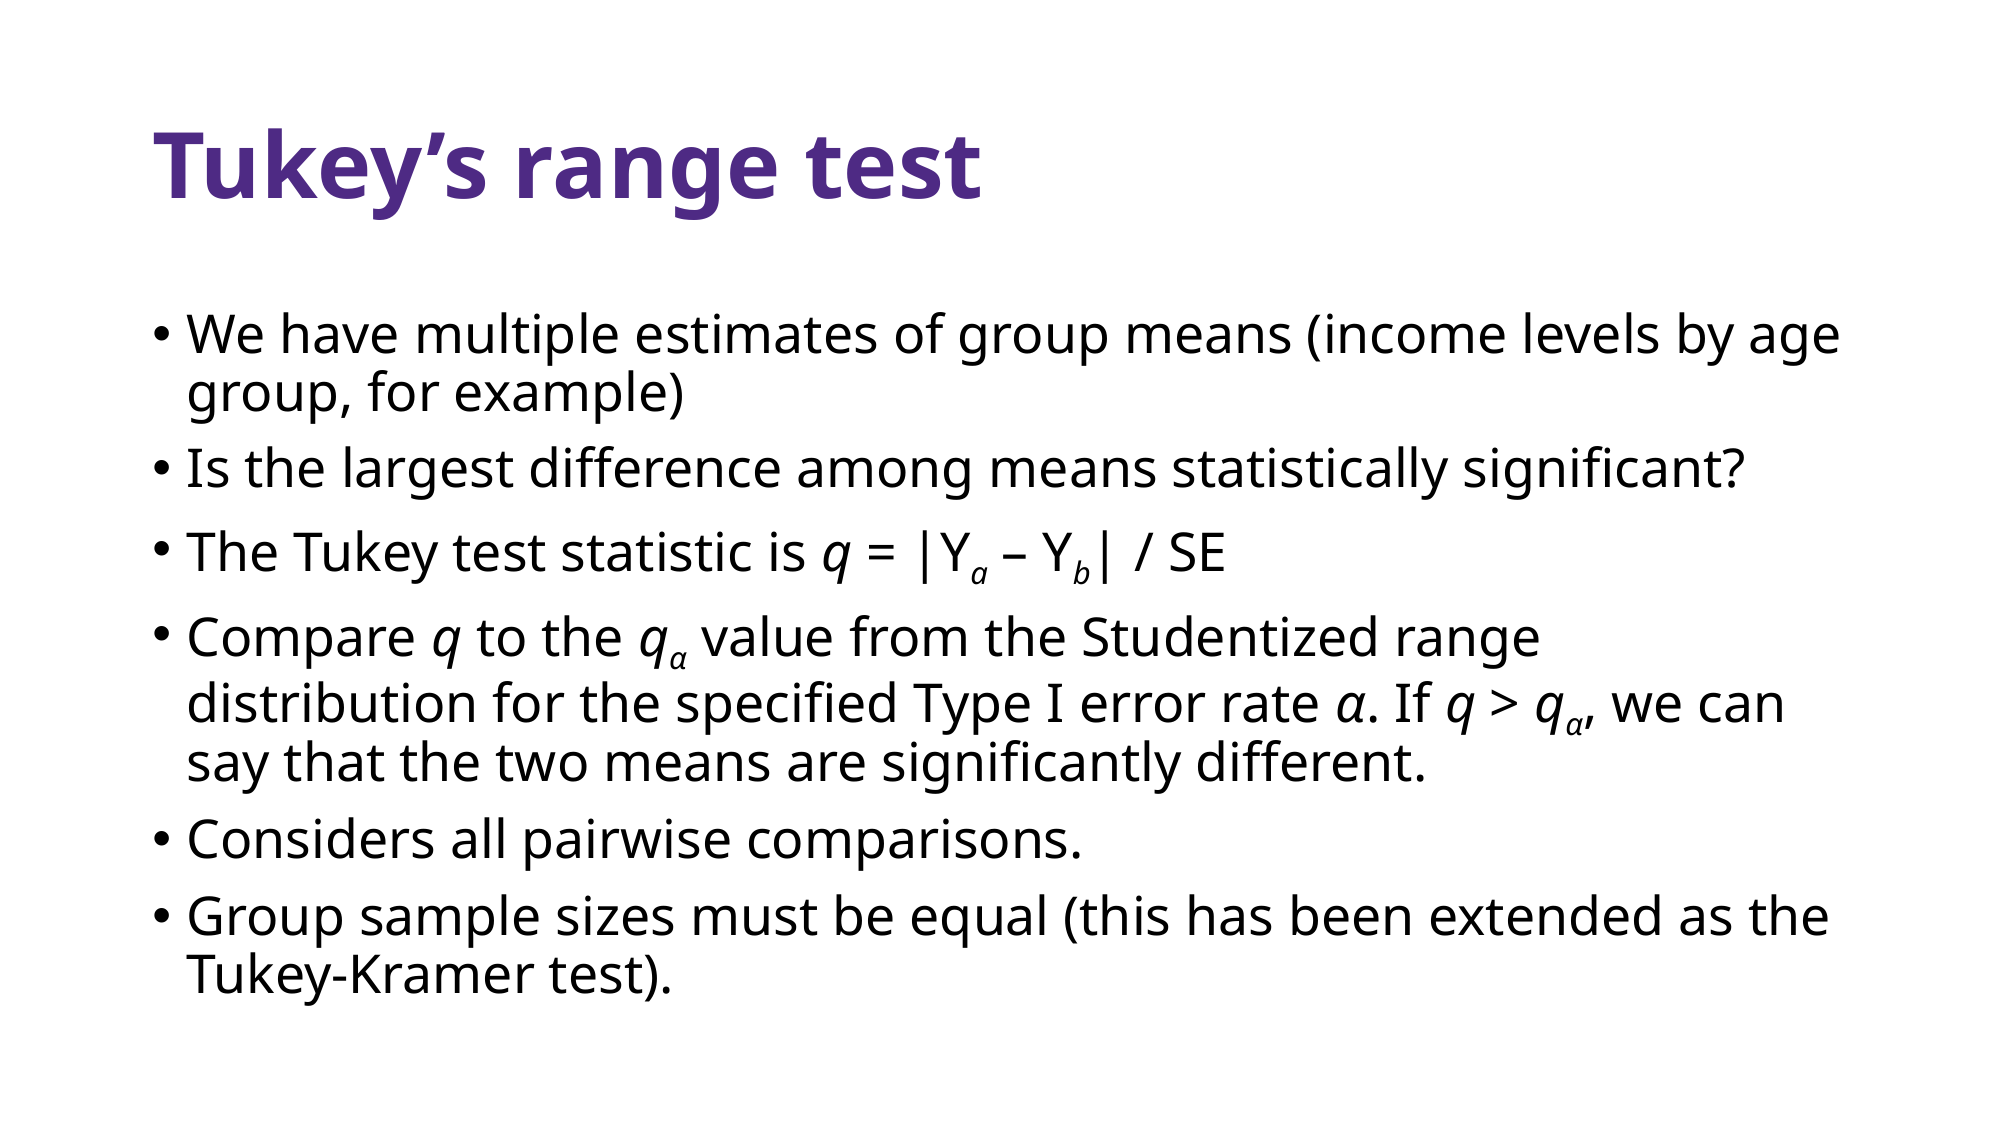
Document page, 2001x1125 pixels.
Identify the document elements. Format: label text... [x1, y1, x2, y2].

title Tukey’s range test [137, 59, 1863, 278]
list We have multiple estimates of group means (income levels by age group, for example) Is the largest difference among means statistically significant? The Tukey test statistic is q = |Ya – Yb| / SE Compare q to the qα value from the Studentized range distribution for the specified Type I error rate α. If q > qα, we can say that the two means are significantly different. Considers all pairwise comparisons. Group sample sizes must be equal (this has been extended as the Tukey-Kramer test). [137, 299, 1863, 1014]
